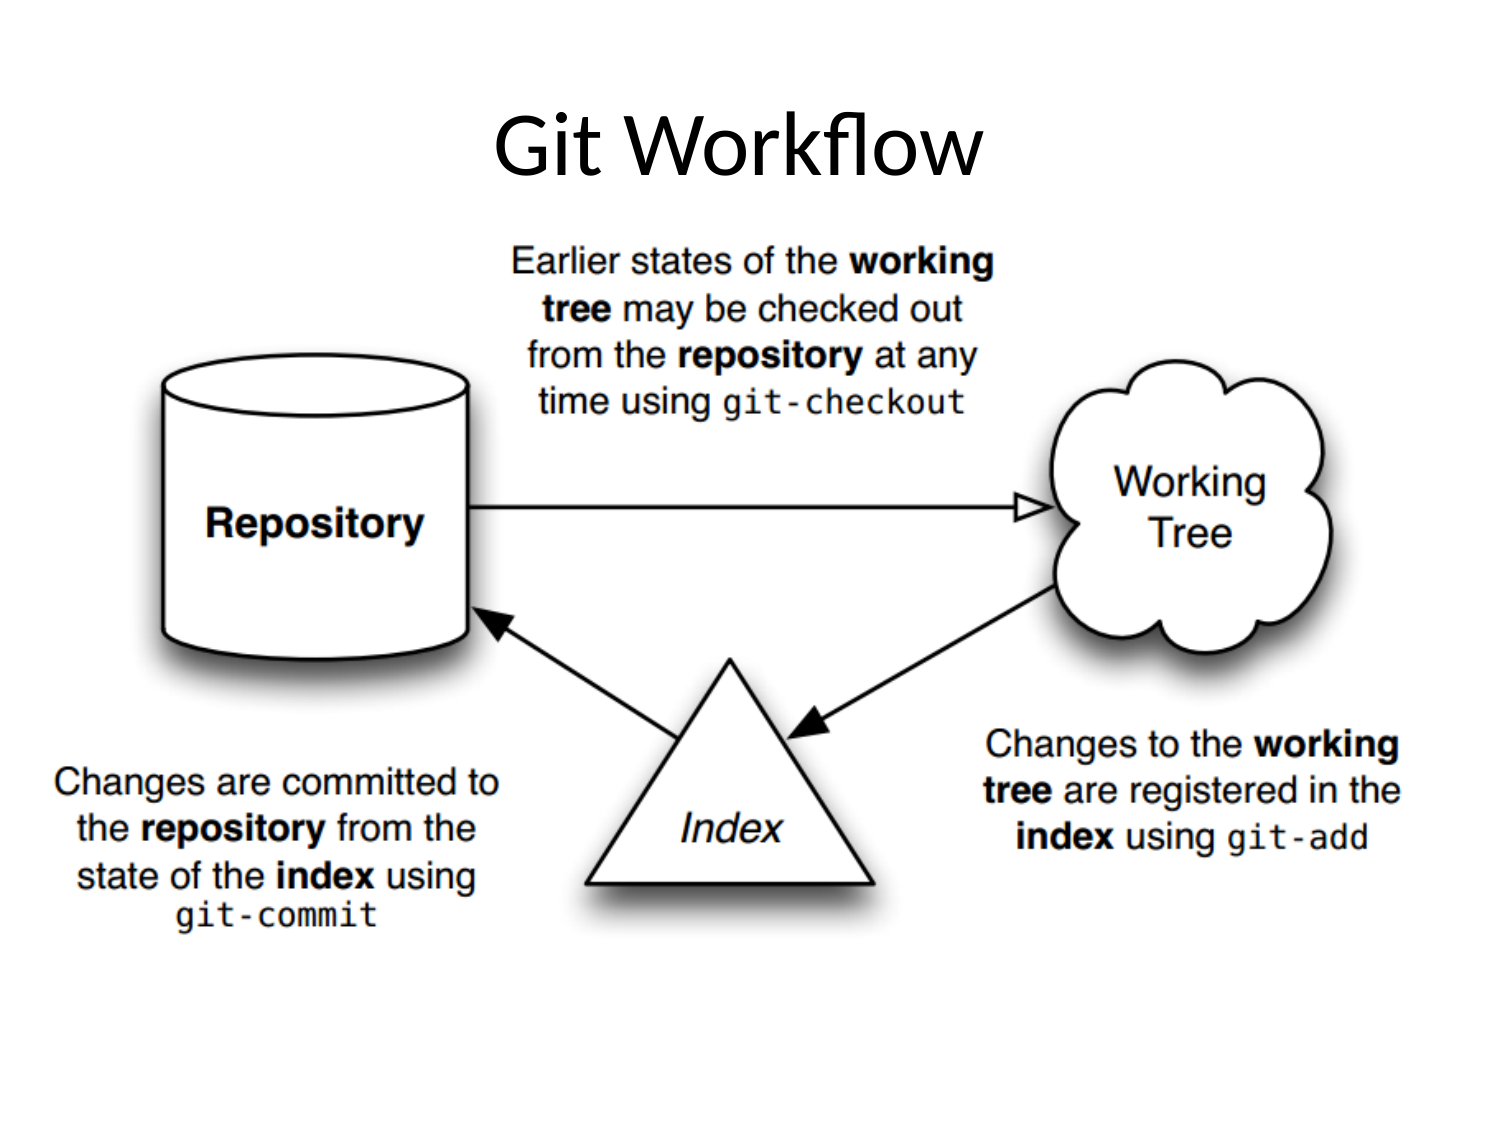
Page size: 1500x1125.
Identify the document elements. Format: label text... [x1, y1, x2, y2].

title Git Workflow [75, 45, 1425, 209]
picture [0, 211, 1479, 963]
